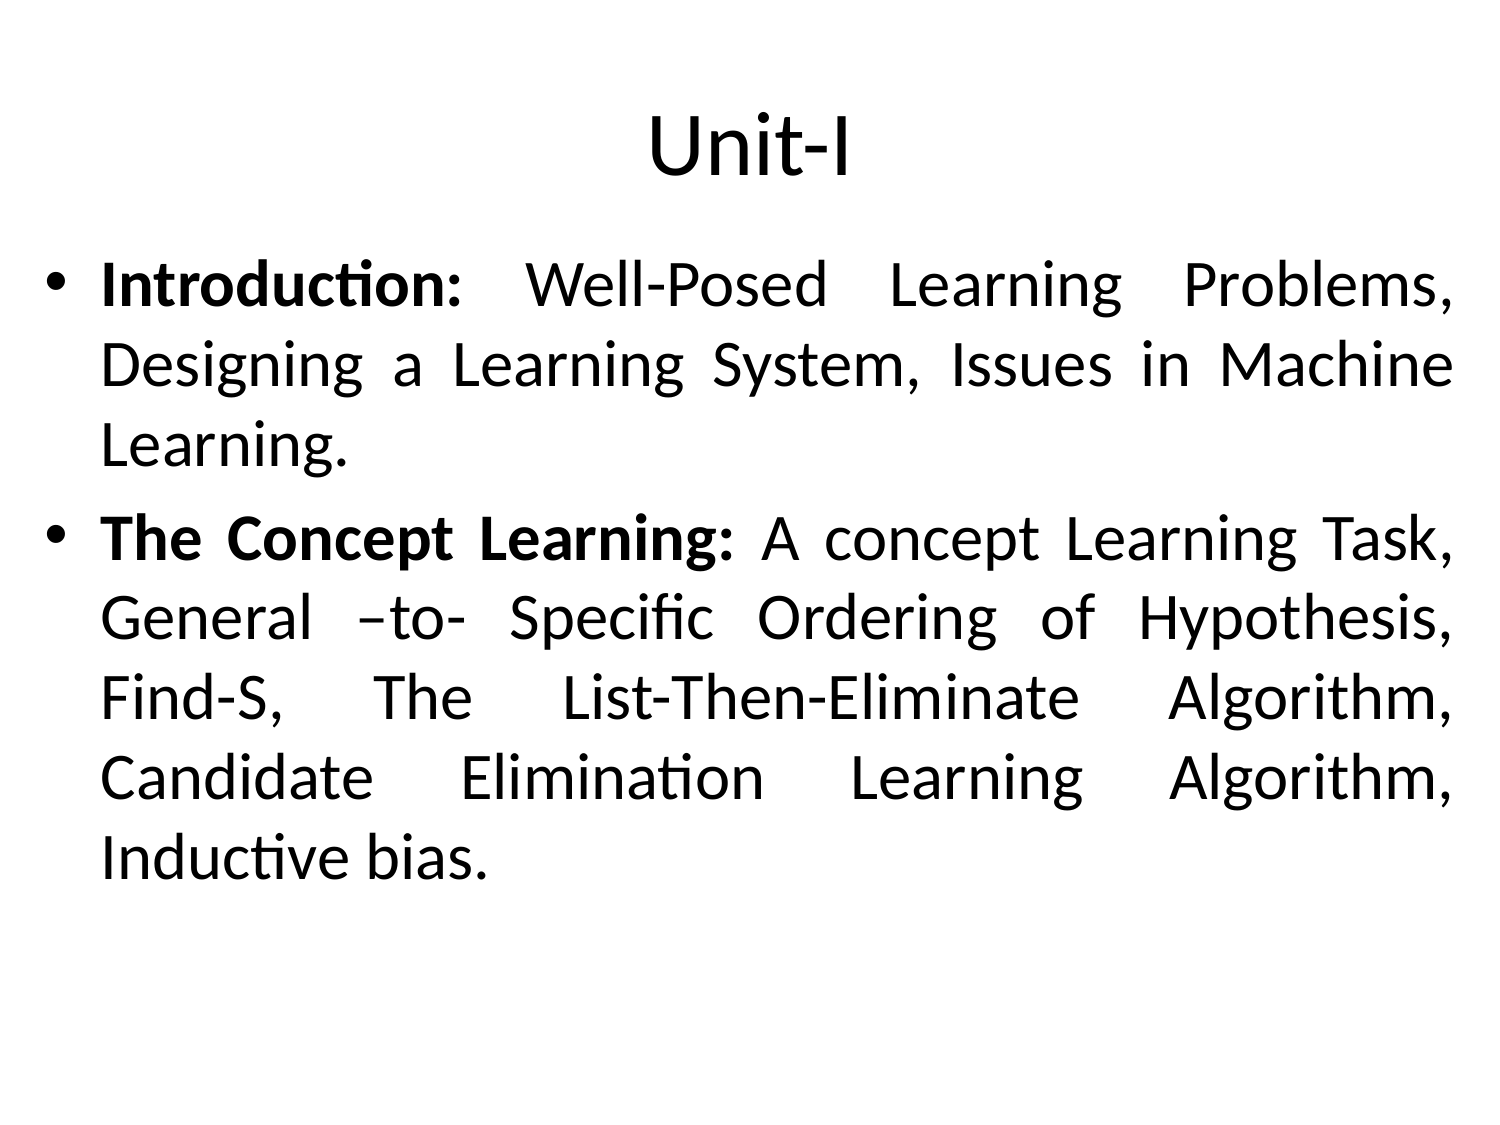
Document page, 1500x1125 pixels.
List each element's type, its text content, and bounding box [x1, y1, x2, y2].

list Introduction: Well-Posed Learning Problems, Designing a Learning System, Issues in Machine Learning. The Concept Learning: A concept Learning Task, General –to- Specific Ordering of Hypothesis, Find-S, The List-Then-Eliminate Algorithm, Candidate Elimination Learning Algorithm, Inductive bias. [29, 232, 1471, 1080]
title Unit-I [75, 45, 1425, 232]
